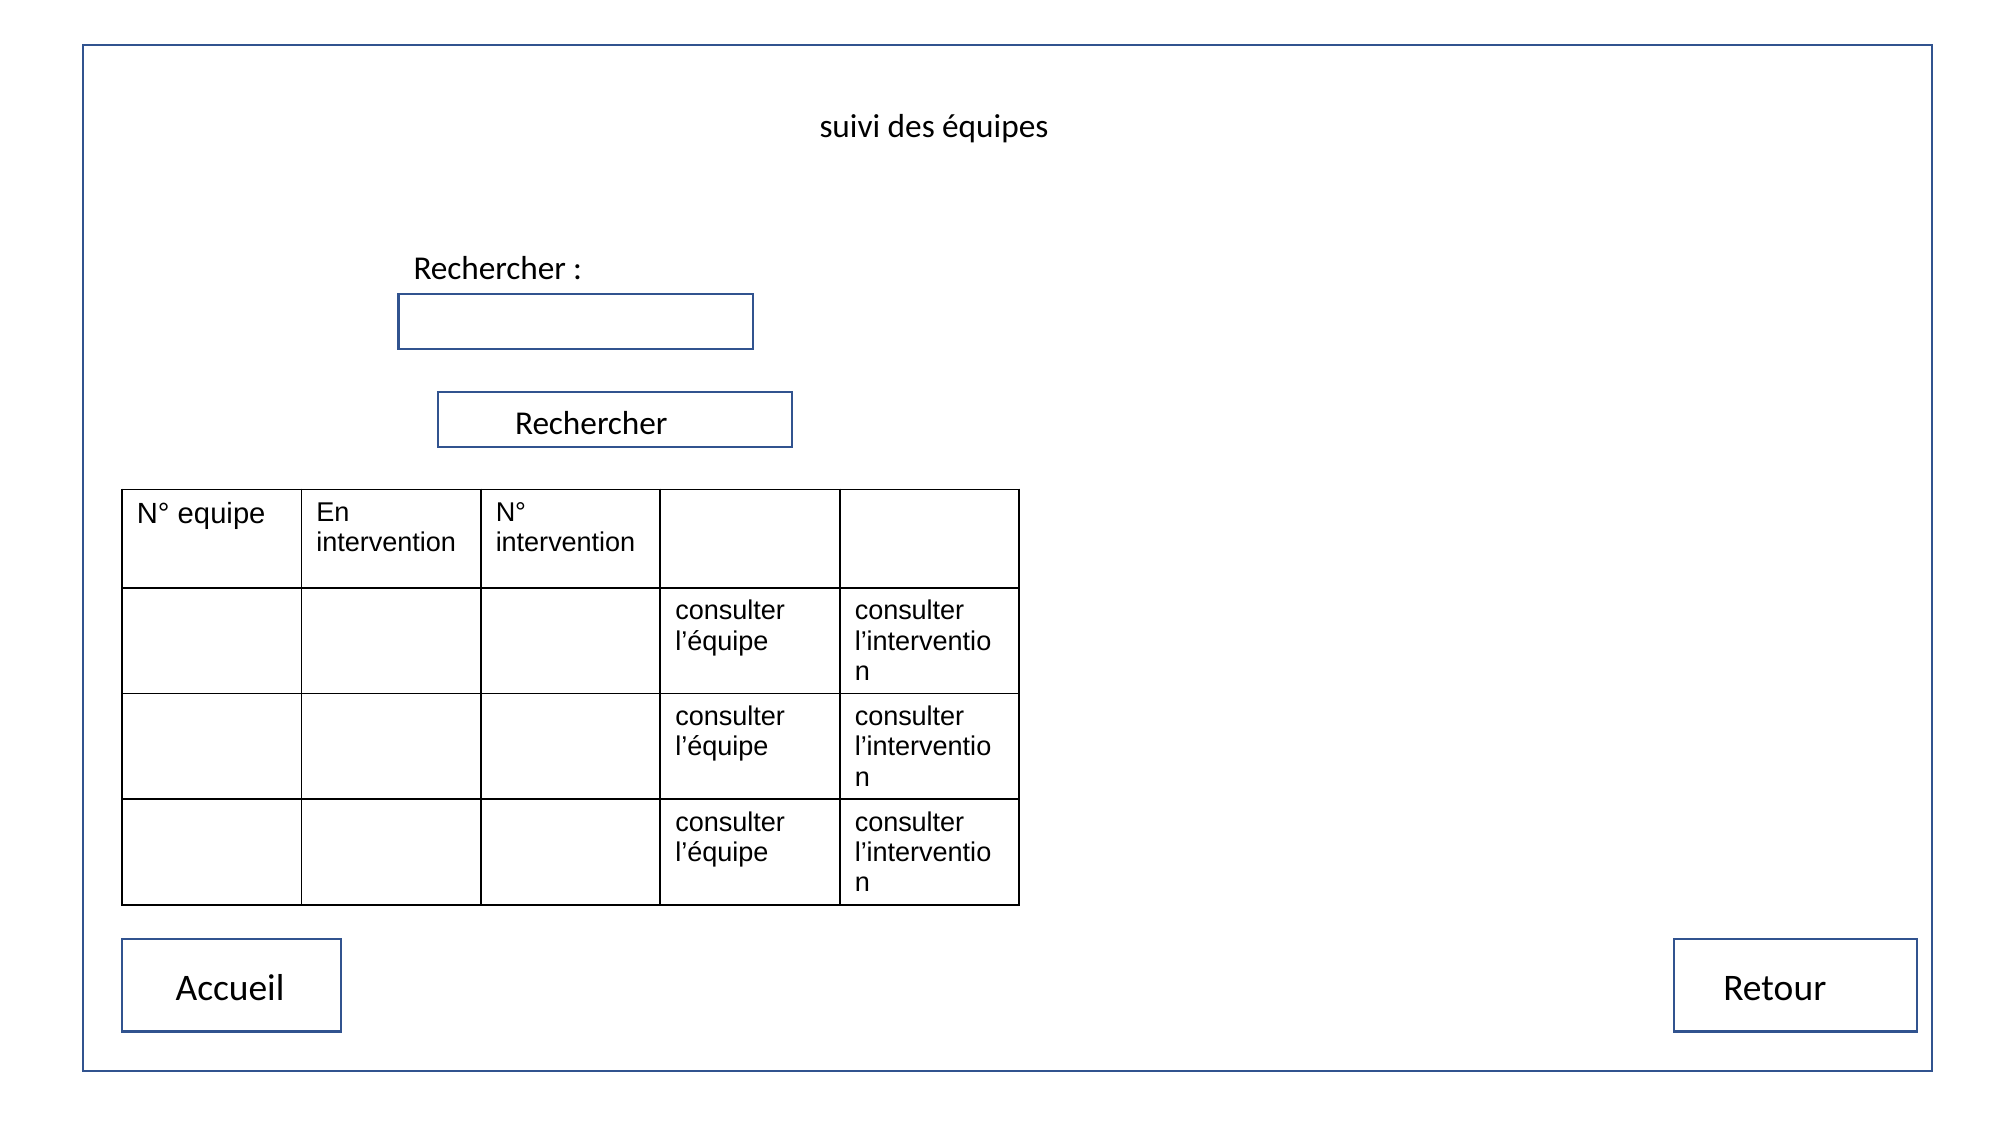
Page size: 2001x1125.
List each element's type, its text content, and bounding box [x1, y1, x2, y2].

text_box Retour [1708, 955, 1951, 1016]
table_cell [482, 589, 659, 693]
table_cell [123, 800, 301, 904]
text_box [83, 45, 1932, 1072]
text_box [121, 939, 341, 1032]
text_box [398, 294, 753, 350]
text_box [1674, 939, 1917, 1032]
text_box [437, 391, 793, 448]
table_cell consulter l’équipe [661, 589, 839, 693]
table_header En intervention [302, 490, 480, 587]
text_box Rechercher : [398, 238, 793, 294]
table_cell consulter l’équipe [661, 694, 839, 798]
text_box Rechercher [500, 393, 691, 450]
text_box suivi des équipes [804, 96, 1316, 153]
table_cell [302, 800, 480, 904]
table_header [661, 490, 839, 587]
table_cell [302, 694, 480, 798]
table_cell [302, 589, 480, 693]
table_cell consulter l’intervention [841, 694, 1018, 798]
table_cell [123, 589, 301, 693]
table_cell consulter l’intervention [841, 800, 1018, 904]
table_header [841, 490, 1018, 587]
table_header N° intervention [482, 490, 659, 587]
table_cell [482, 694, 659, 798]
table_cell consulter l’équipe [661, 800, 839, 904]
table_header N° equipe [123, 490, 301, 587]
table_cell consulter l’intervention [841, 589, 1018, 693]
text_box Accueil [160, 955, 380, 1016]
table_cell [123, 694, 301, 798]
table_cell [482, 800, 659, 904]
